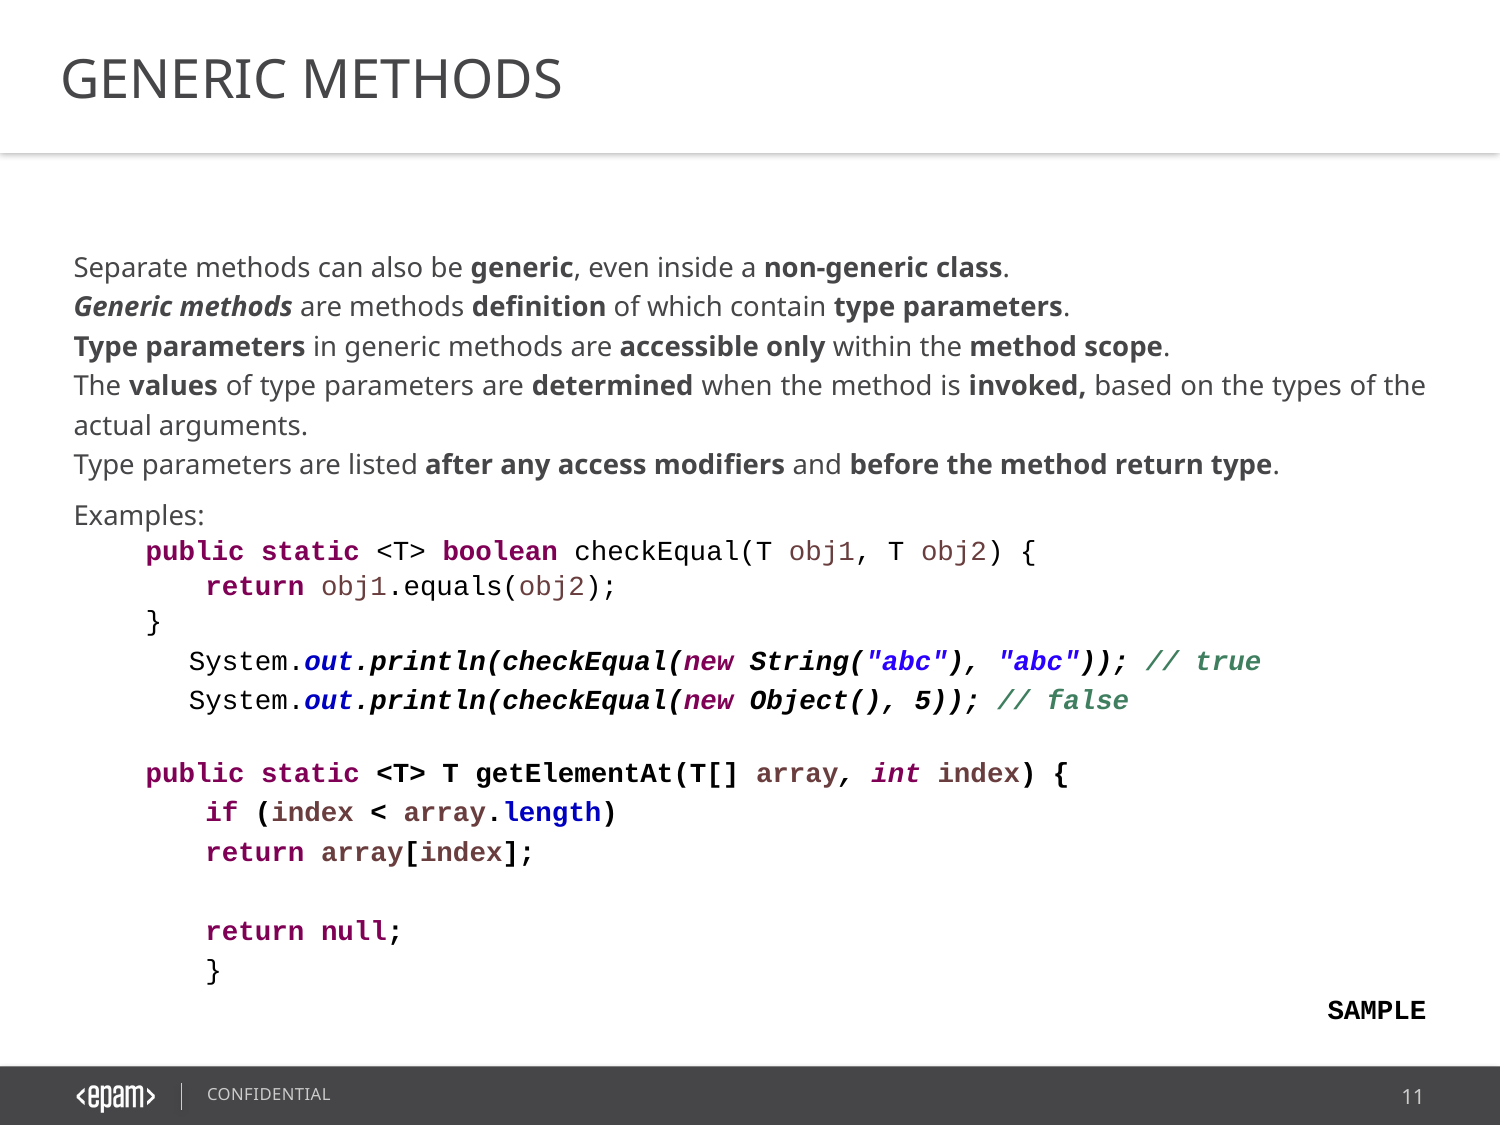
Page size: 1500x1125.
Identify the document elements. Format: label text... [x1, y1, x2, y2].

list GENERIC METHODS [0, 0, 1500, 153]
picture [76, 1085, 155, 1113]
list Separate methods can also be generic, even inside a non-generic class. Generic methods are methods definition of which contain type parameters. Type parameters in generic methods are accessible only within the method scope. The values of type parameters are determined when the method is invoked, based on the types of the actual arguments. Type parameters are listed after any access modifiers and before the method return type. Examples: public static <T> boolean checkEqual(T obj1, T obj2) { return obj1.equals(obj2); } System.out.println(checkEqual(new String("abc"), "abc")); // true System.out.println(checkEqual(new Object(), 5)); // false public static <T> T getElementAt(T[] array, int index) { if (index < array.length) return array[index]; return null; } SAMPLE [58, 235, 1442, 1038]
